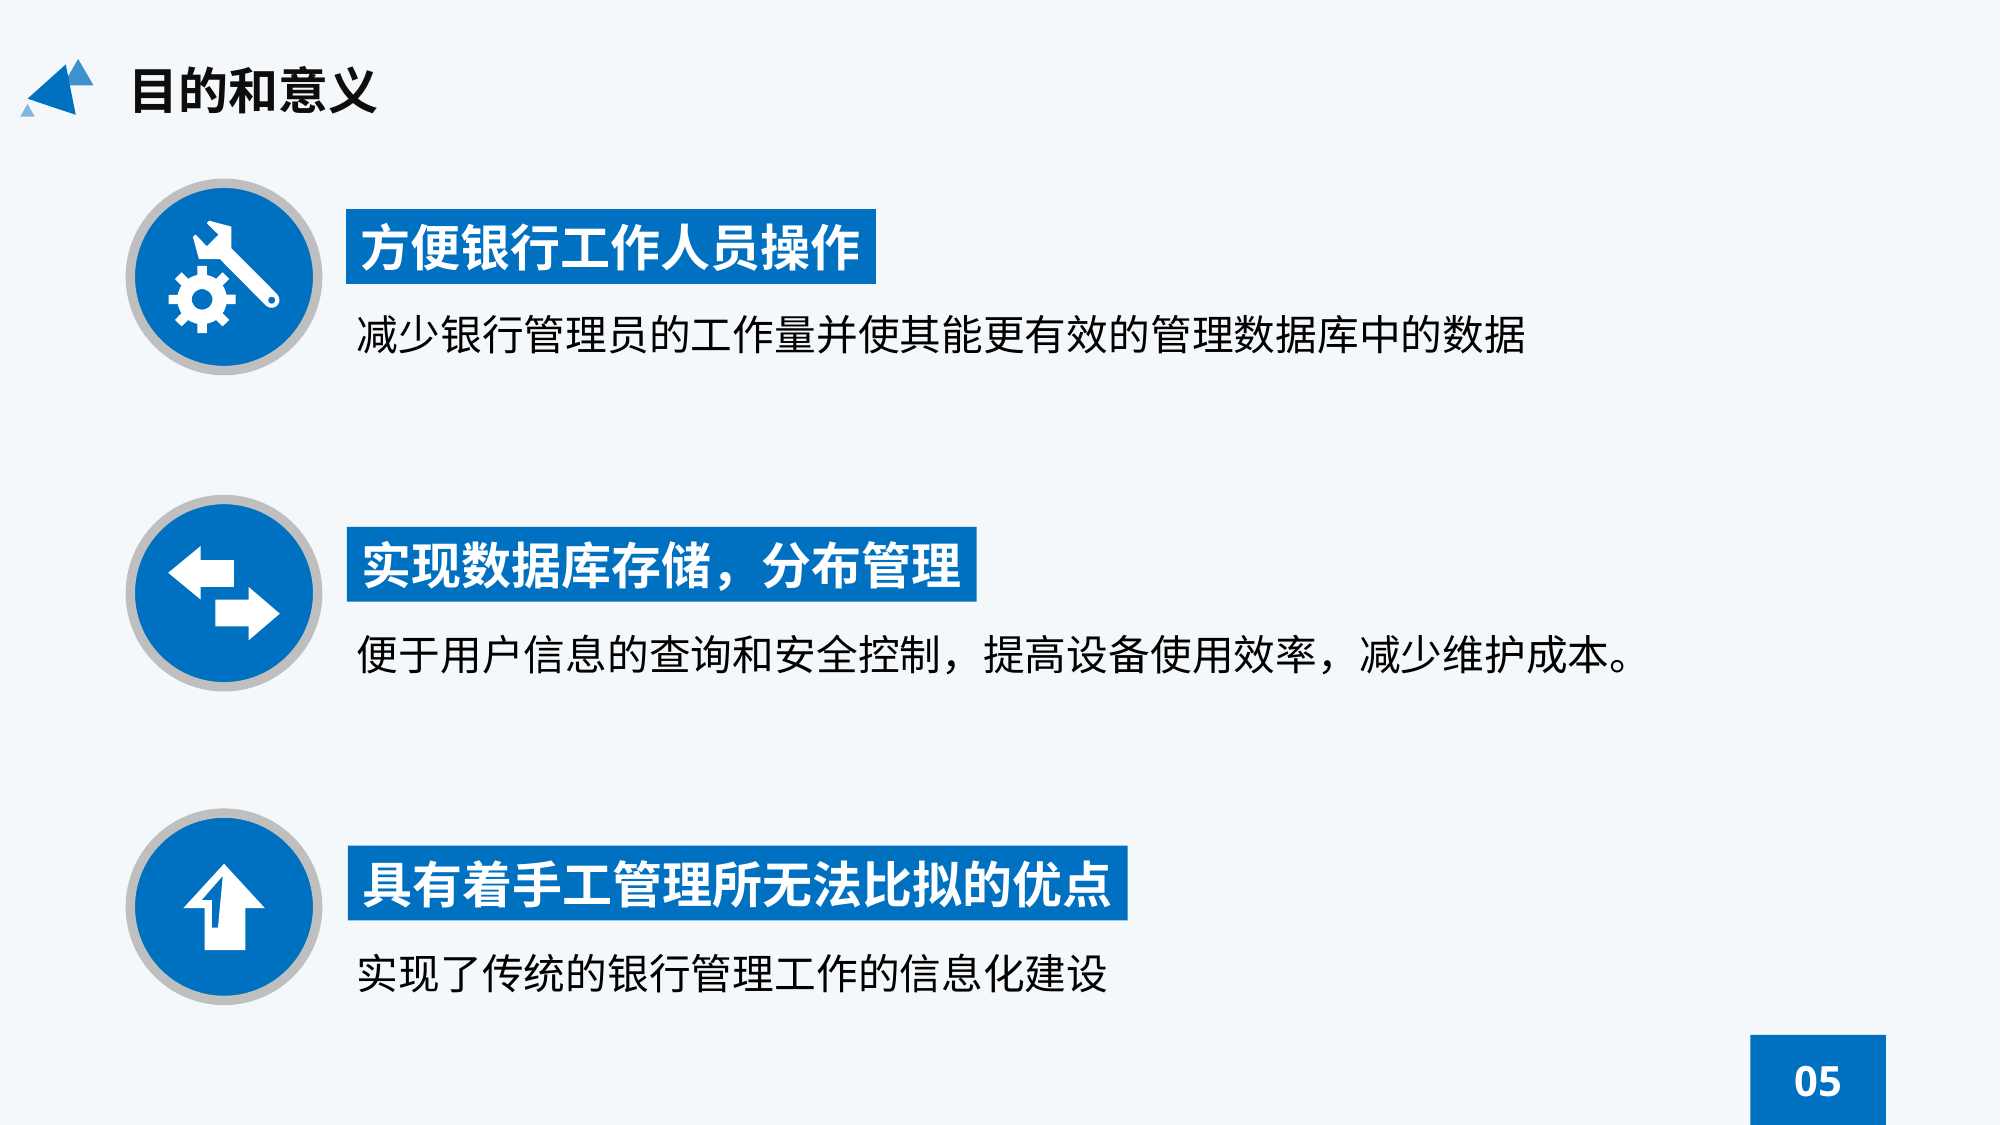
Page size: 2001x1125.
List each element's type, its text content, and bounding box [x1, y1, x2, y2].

text_box 方便银行工作人员操作 [346, 209, 876, 284]
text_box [20, 58, 94, 117]
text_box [130, 813, 318, 1001]
text_box 便于用户信息的查询和安全控制，提高设备使用效率，减少维护成本。 [342, 608, 1886, 686]
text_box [1750, 1034, 1886, 1125]
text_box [130, 183, 318, 371]
text_box 实现数据库存储，分布管理 [346, 526, 977, 602]
text_box 目的和意义 [114, 52, 817, 127]
text_box 减少银行管理员的工作量并使其能更有效的管理数据库中的数据 [342, 289, 1886, 367]
text_box 具有着手工管理所无法比拟的优点 [347, 845, 1128, 921]
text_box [130, 499, 318, 687]
text_box 实现了传统的银行管理工作的信息化建设 [342, 928, 1886, 1006]
